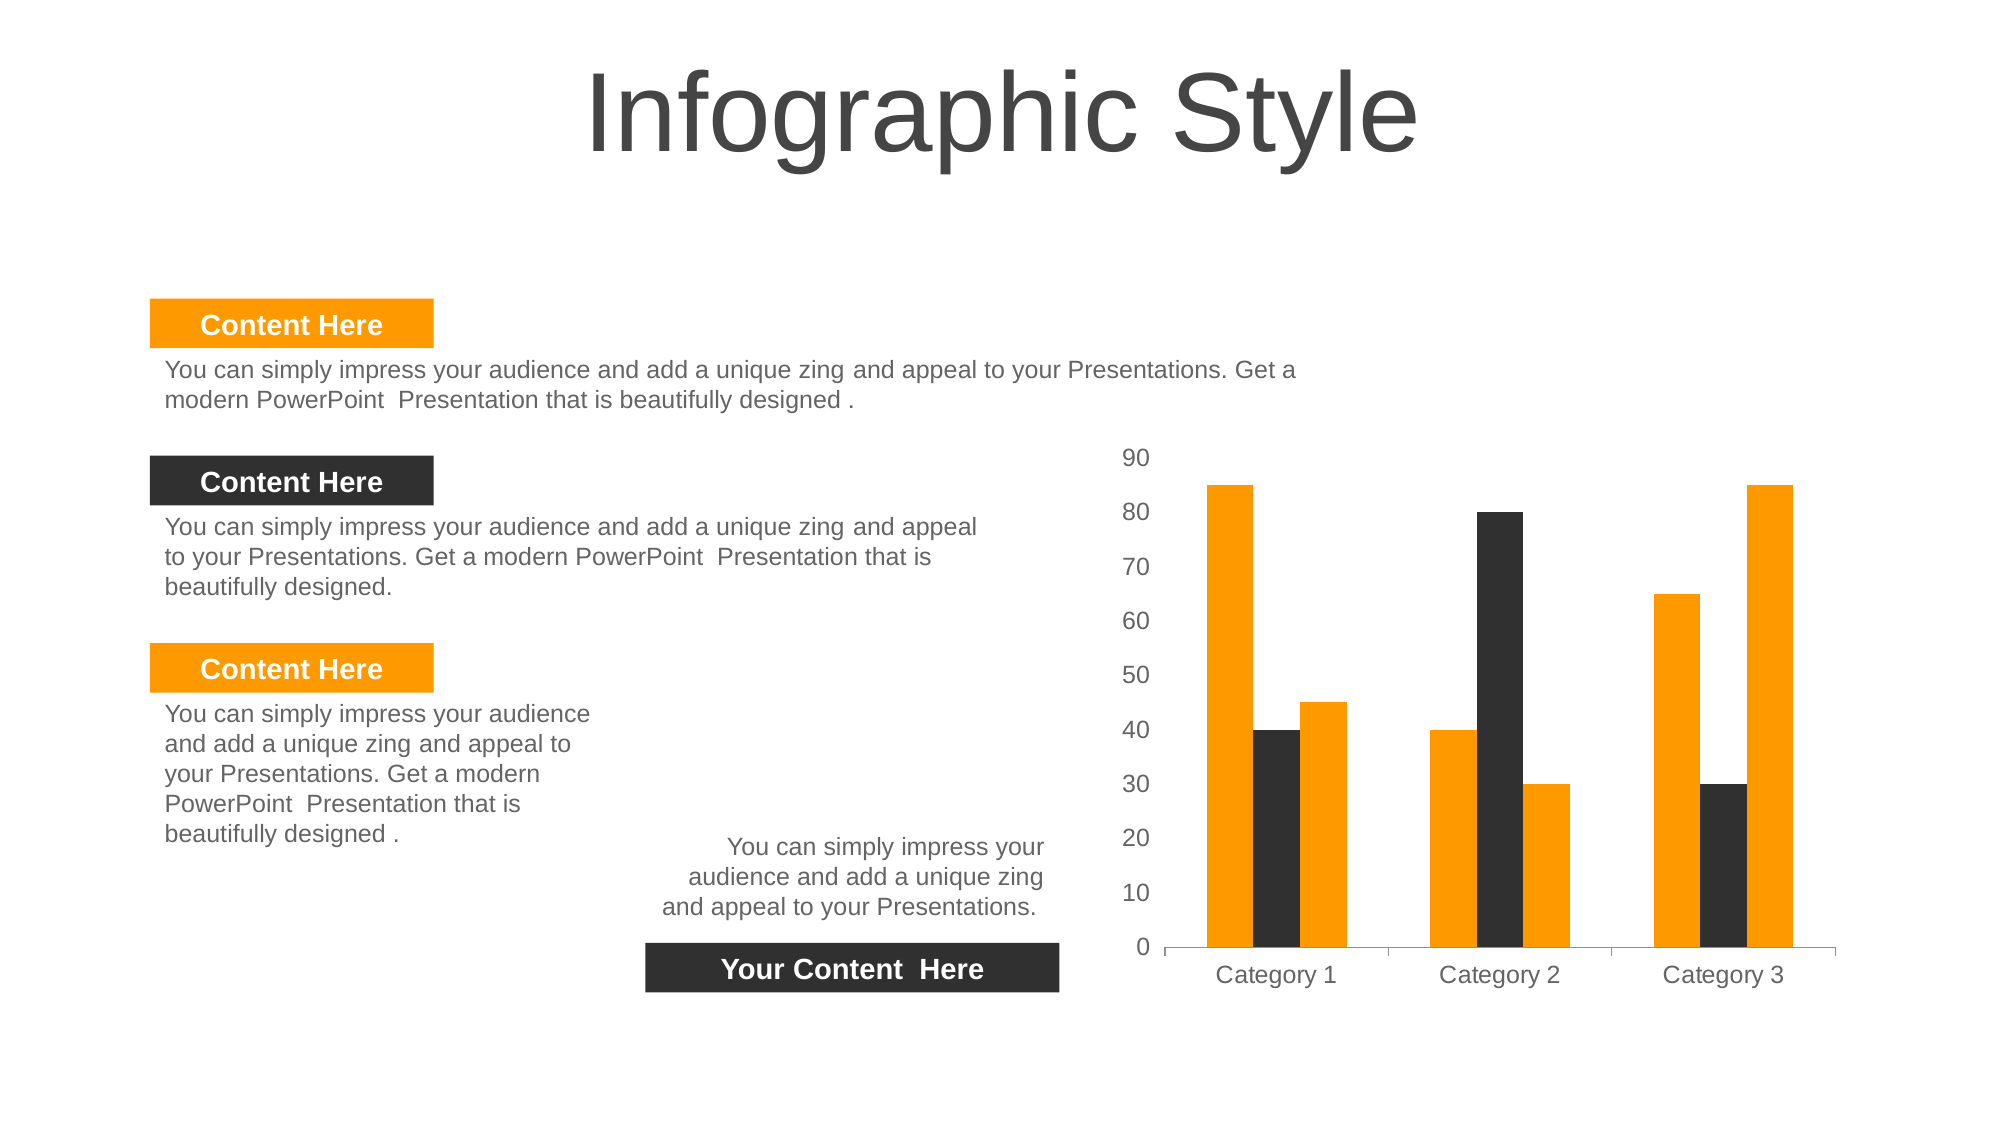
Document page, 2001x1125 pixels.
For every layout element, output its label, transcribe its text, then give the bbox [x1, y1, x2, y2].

text_box You can simply impress your audience and add a unique zing and appeal to your Presentations. Get a modern PowerPoint Presentation that is beautifully designed . [149, 690, 612, 855]
text_box Your Content Here [645, 942, 1060, 993]
text_box Content Here [149, 298, 434, 345]
text_box You can simply impress your audience and add a unique zing and appeal to your Presentations. [645, 823, 1060, 928]
list Infographic Style [53, 55, 1952, 175]
chart [1107, 433, 1851, 1000]
text_box Content Here [149, 455, 434, 503]
text_box Content Here [149, 643, 434, 690]
text_box You can simply impress your audience and add a unique zing and appeal to your Presentations. Get a modern PowerPoint Presentation that is beautifully designed . [149, 345, 1404, 421]
text_box You can simply impress your audience and add a unique zing and appeal to your Presentations. Get a modern PowerPoint Presentation that is beautifully designed. [149, 503, 1000, 608]
